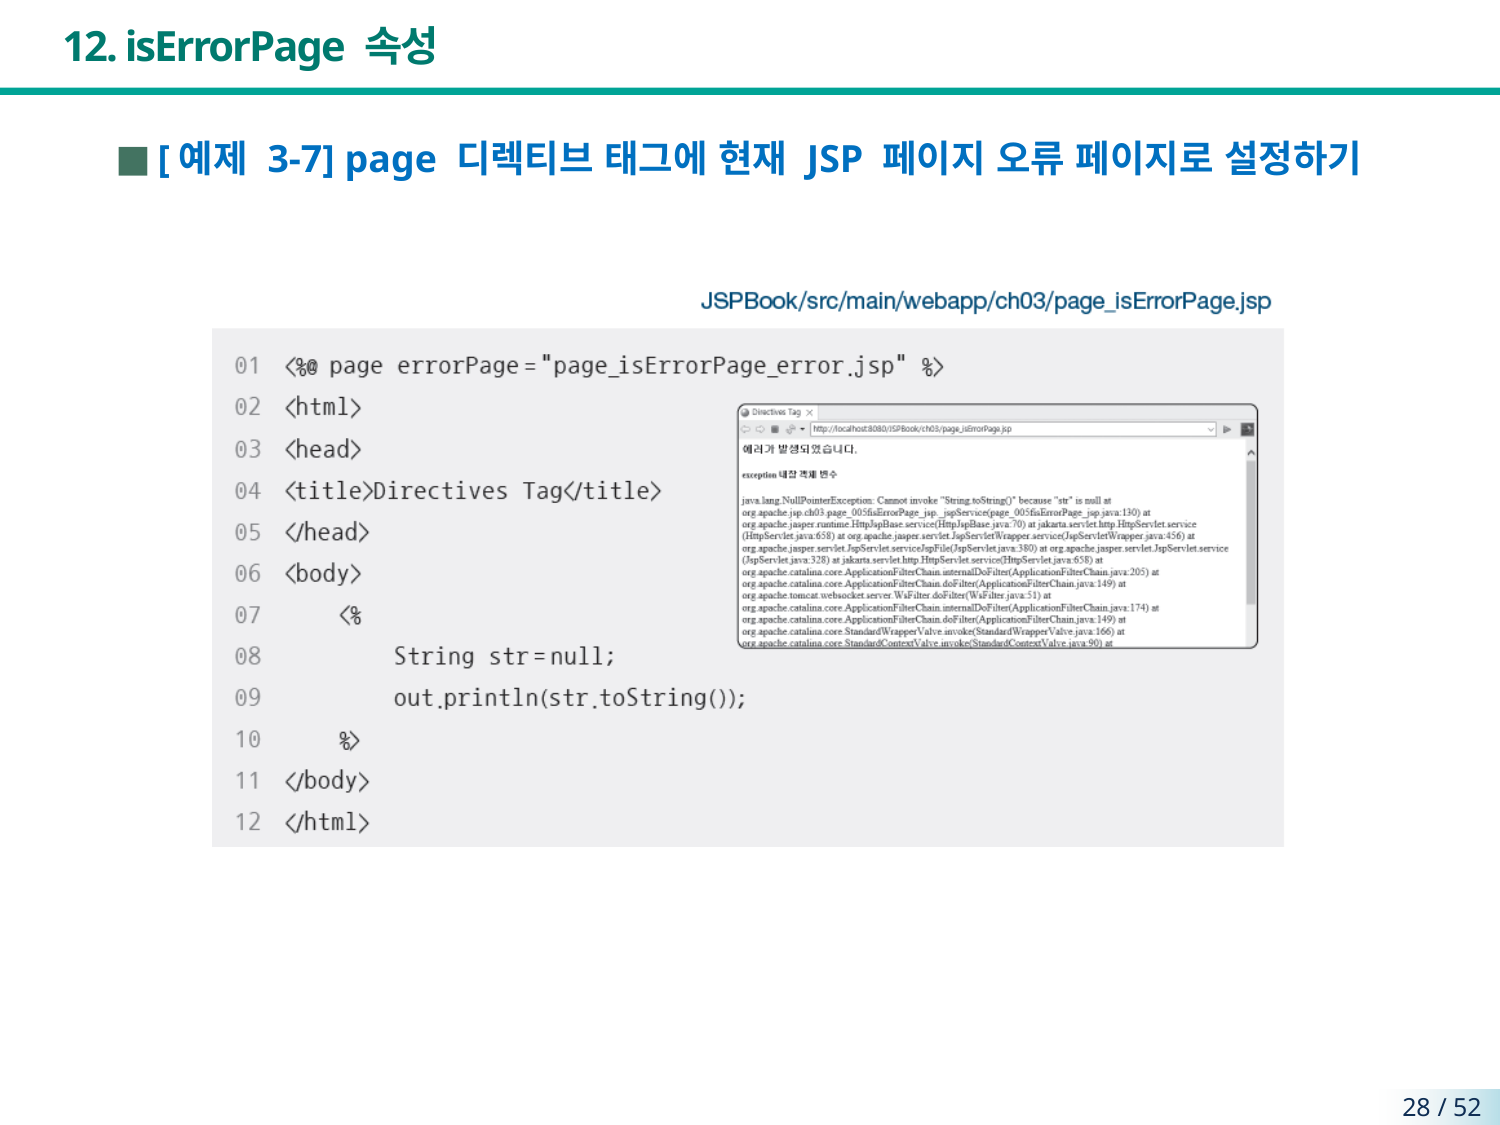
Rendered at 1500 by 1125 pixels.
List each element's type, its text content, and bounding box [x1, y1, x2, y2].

picture [211, 278, 1289, 847]
title 12. isErrorPage 속성 [47, 5, 1325, 84]
list [예제 3-7] page 디렉티브 태그에 현재 JSP 페이지 오류 페이지로 설정하기 [100, 127, 1459, 1050]
